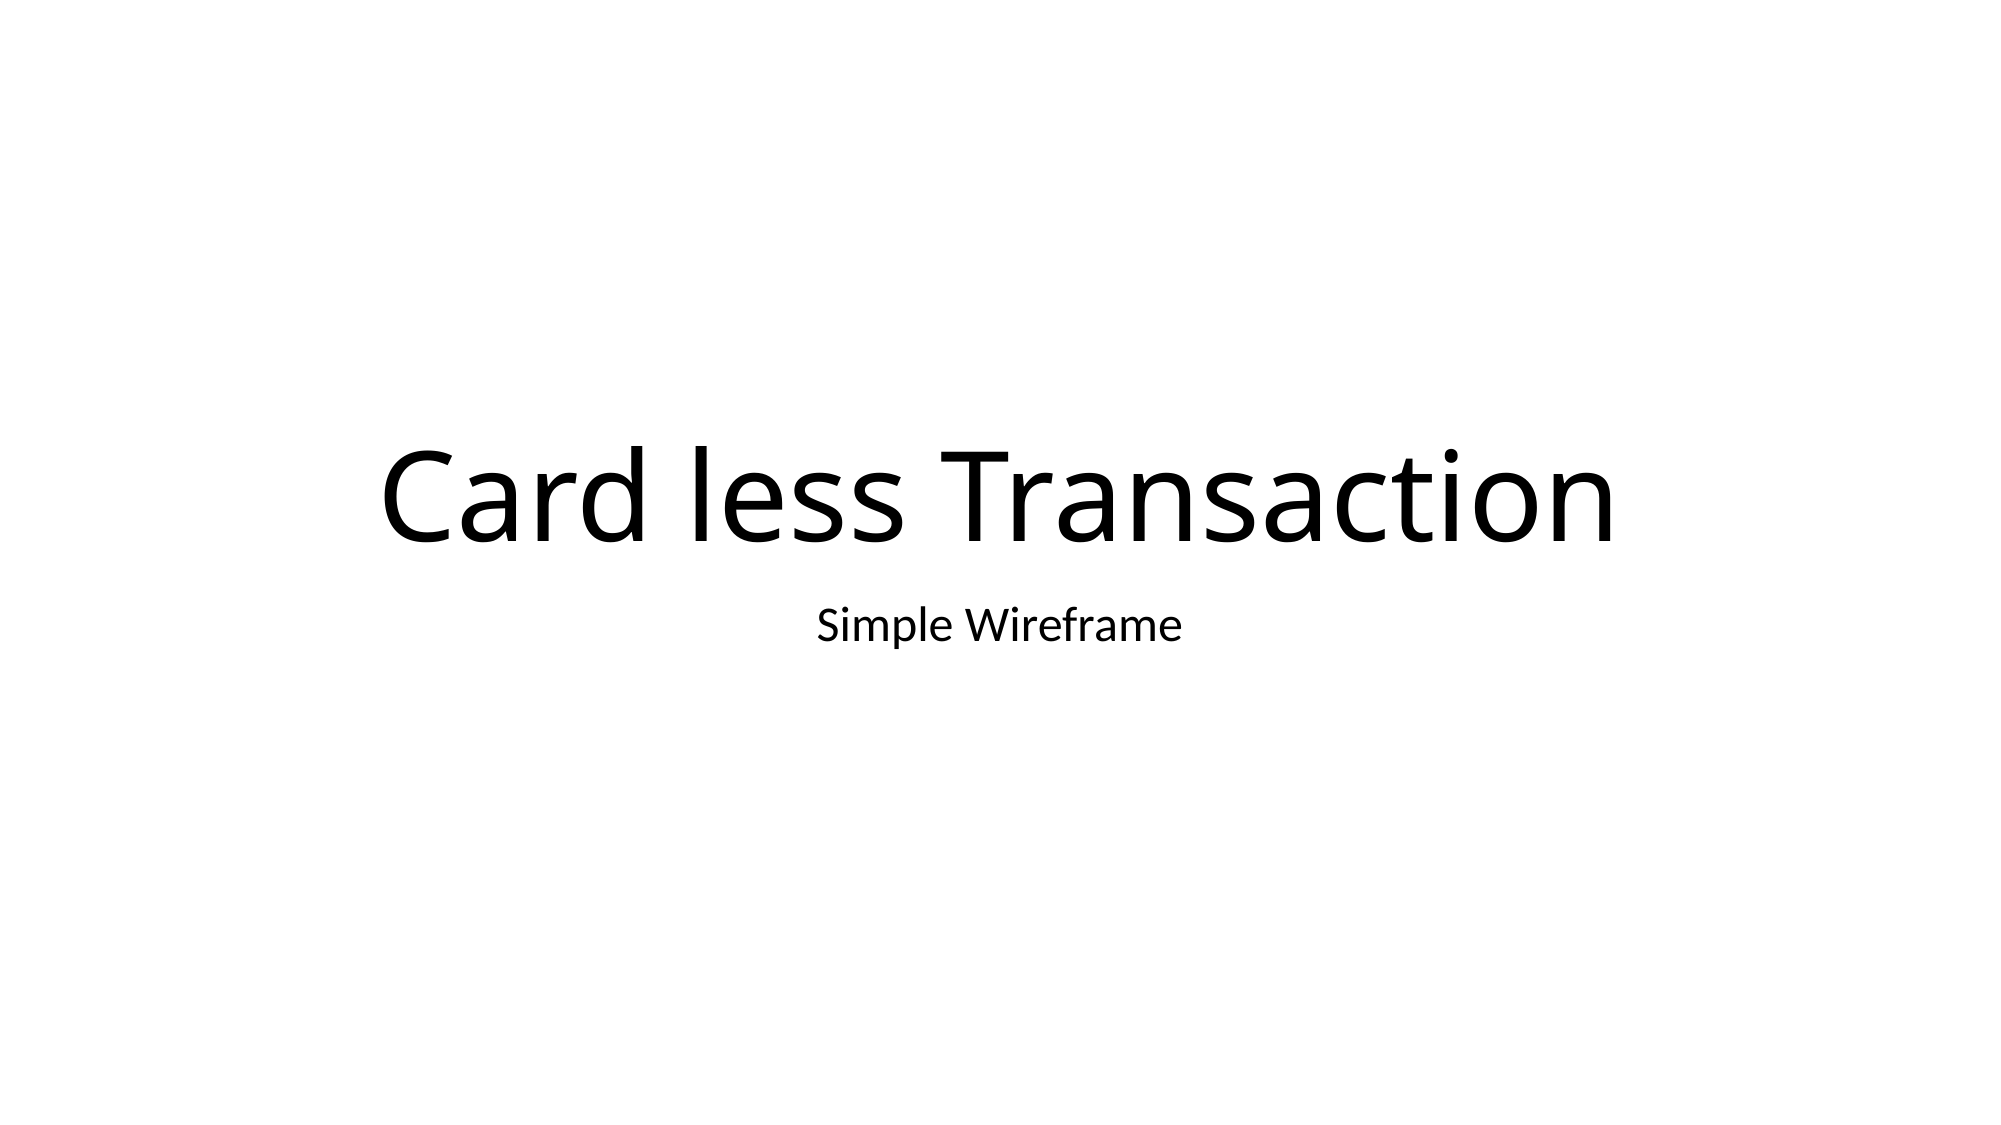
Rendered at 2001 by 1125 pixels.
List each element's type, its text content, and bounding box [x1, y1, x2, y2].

title Card less Transaction [249, 184, 1750, 576]
subtitle Simple Wireframe [249, 590, 1750, 863]
